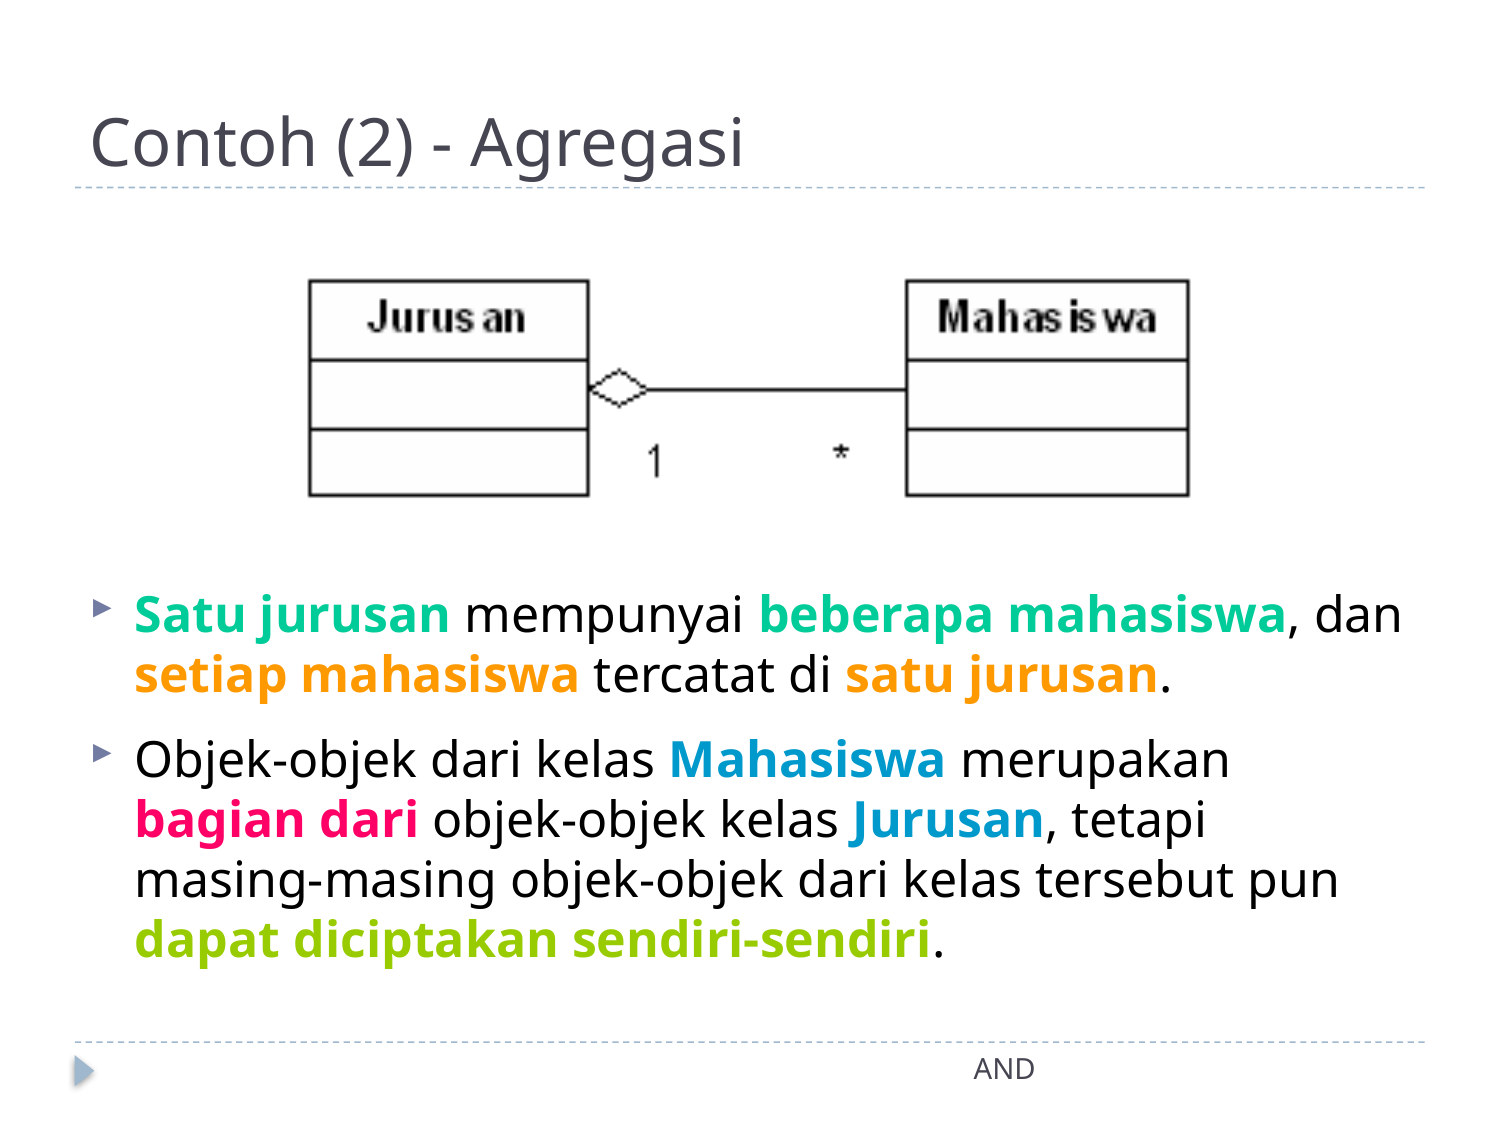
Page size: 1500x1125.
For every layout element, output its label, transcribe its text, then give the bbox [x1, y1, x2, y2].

title Contoh (2) - Agregasi [75, 24, 1425, 188]
picture [299, 274, 1200, 508]
list Satu jurusan mempunyai beberapa mahasiswa, dan setiap mahasiswa tercatat di satu jurusan. Objek-objek dari kelas Mahasiswa merupakan bagian dari objek-objek kelas Jurusan, tetapi masing-masing objek-objek dari kelas tersebut pun dapat diciptakan sendiri-sendiri. [75, 575, 1425, 1012]
footer AND [475, 1042, 1051, 1103]
